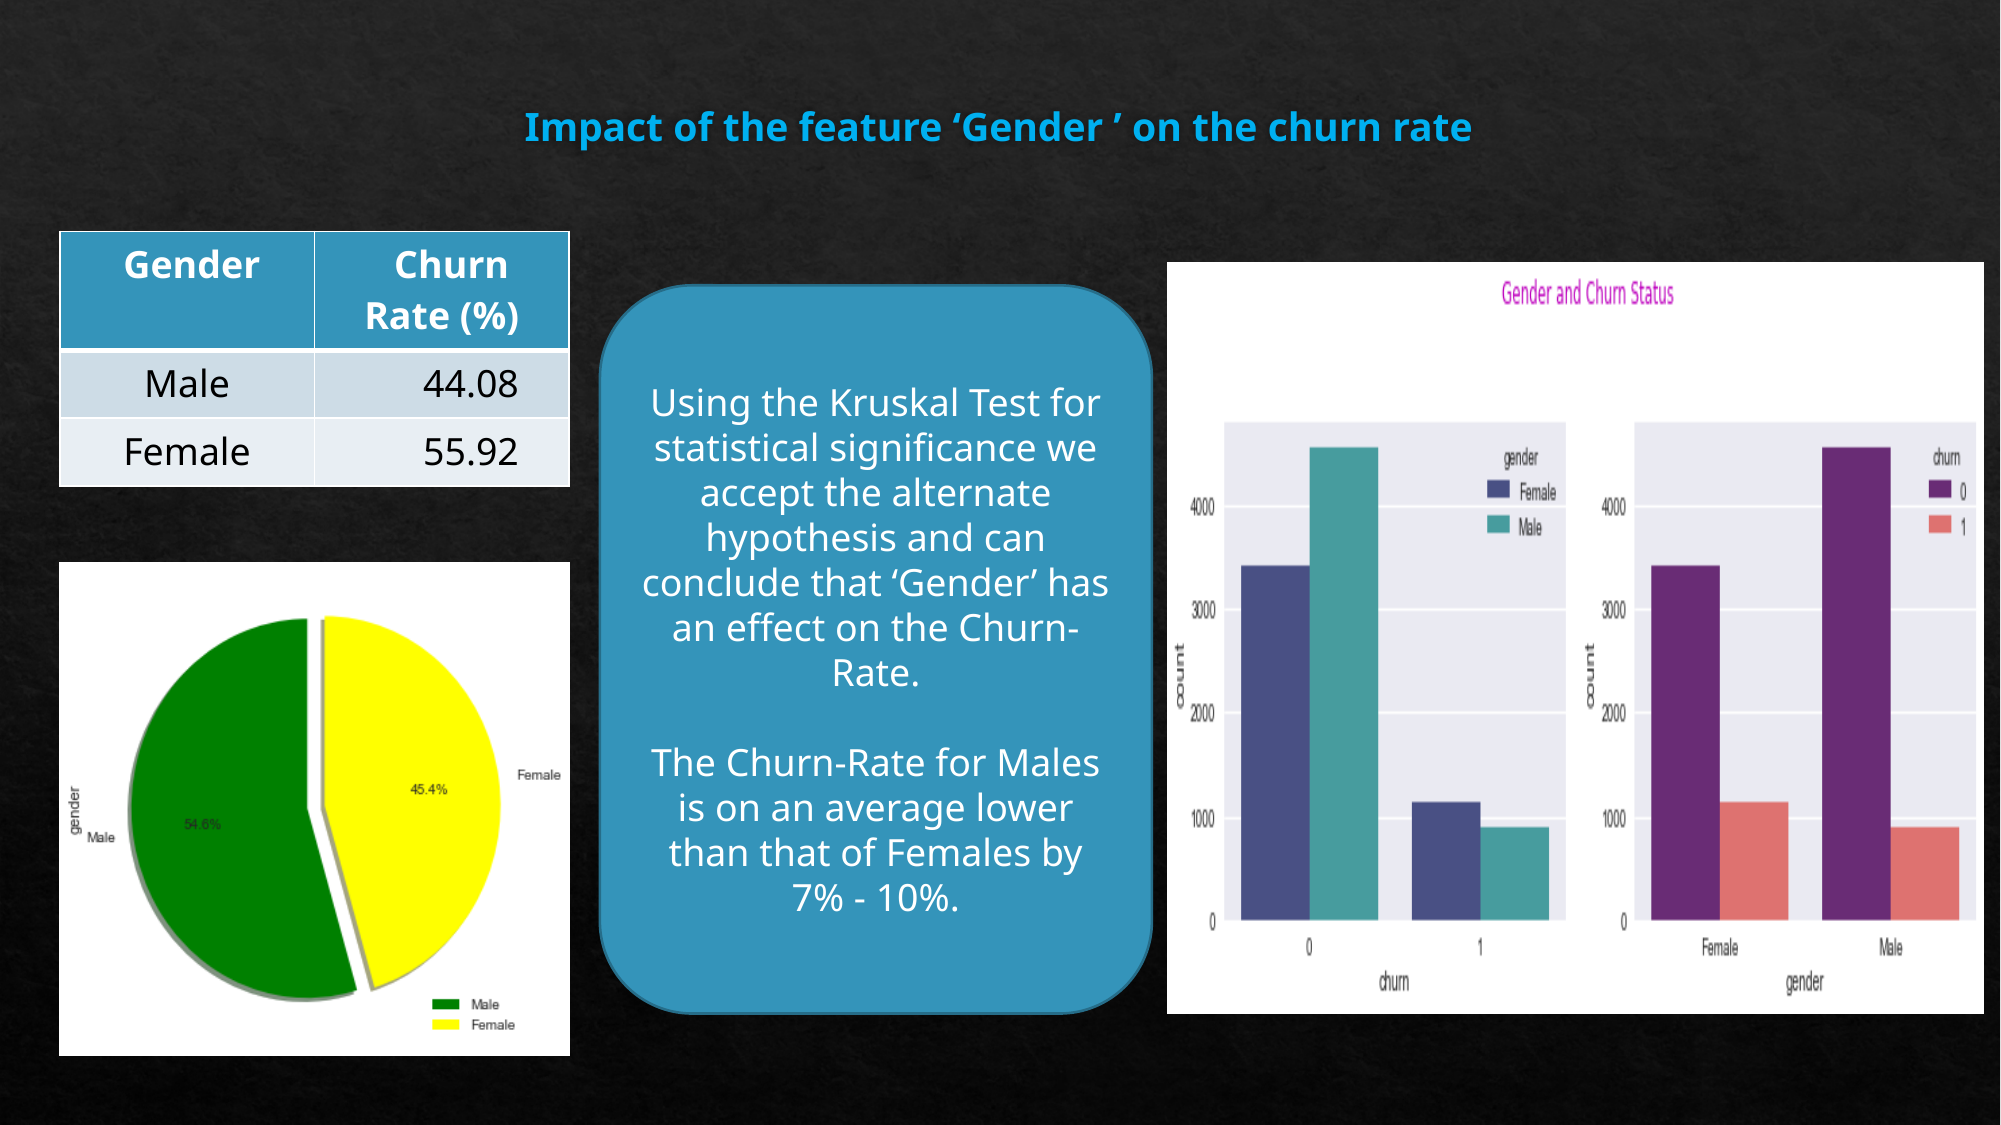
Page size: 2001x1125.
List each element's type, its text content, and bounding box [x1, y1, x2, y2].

text_box Using the Kruskal Test for statistical significance we accept the alternate hypothesis and can conclude that ‘Gender’ has an effect on the Churn-Rate. The Churn-Rate for Males is on an average lower than that of Females by 7% - 10%. [598, 283, 1154, 1015]
table_cell Female [61, 419, 314, 485]
picture [59, 562, 570, 1056]
table_cell 44.08 [315, 353, 568, 417]
picture [1166, 261, 1984, 1014]
table_header Gender [61, 232, 314, 348]
title Impact of the feature ‘Gender ’ on the churn rate [149, 99, 1849, 158]
table_cell Male [61, 353, 314, 417]
table_cell 55.92 [315, 419, 568, 485]
table_header Churn Rate (%) [315, 232, 568, 348]
